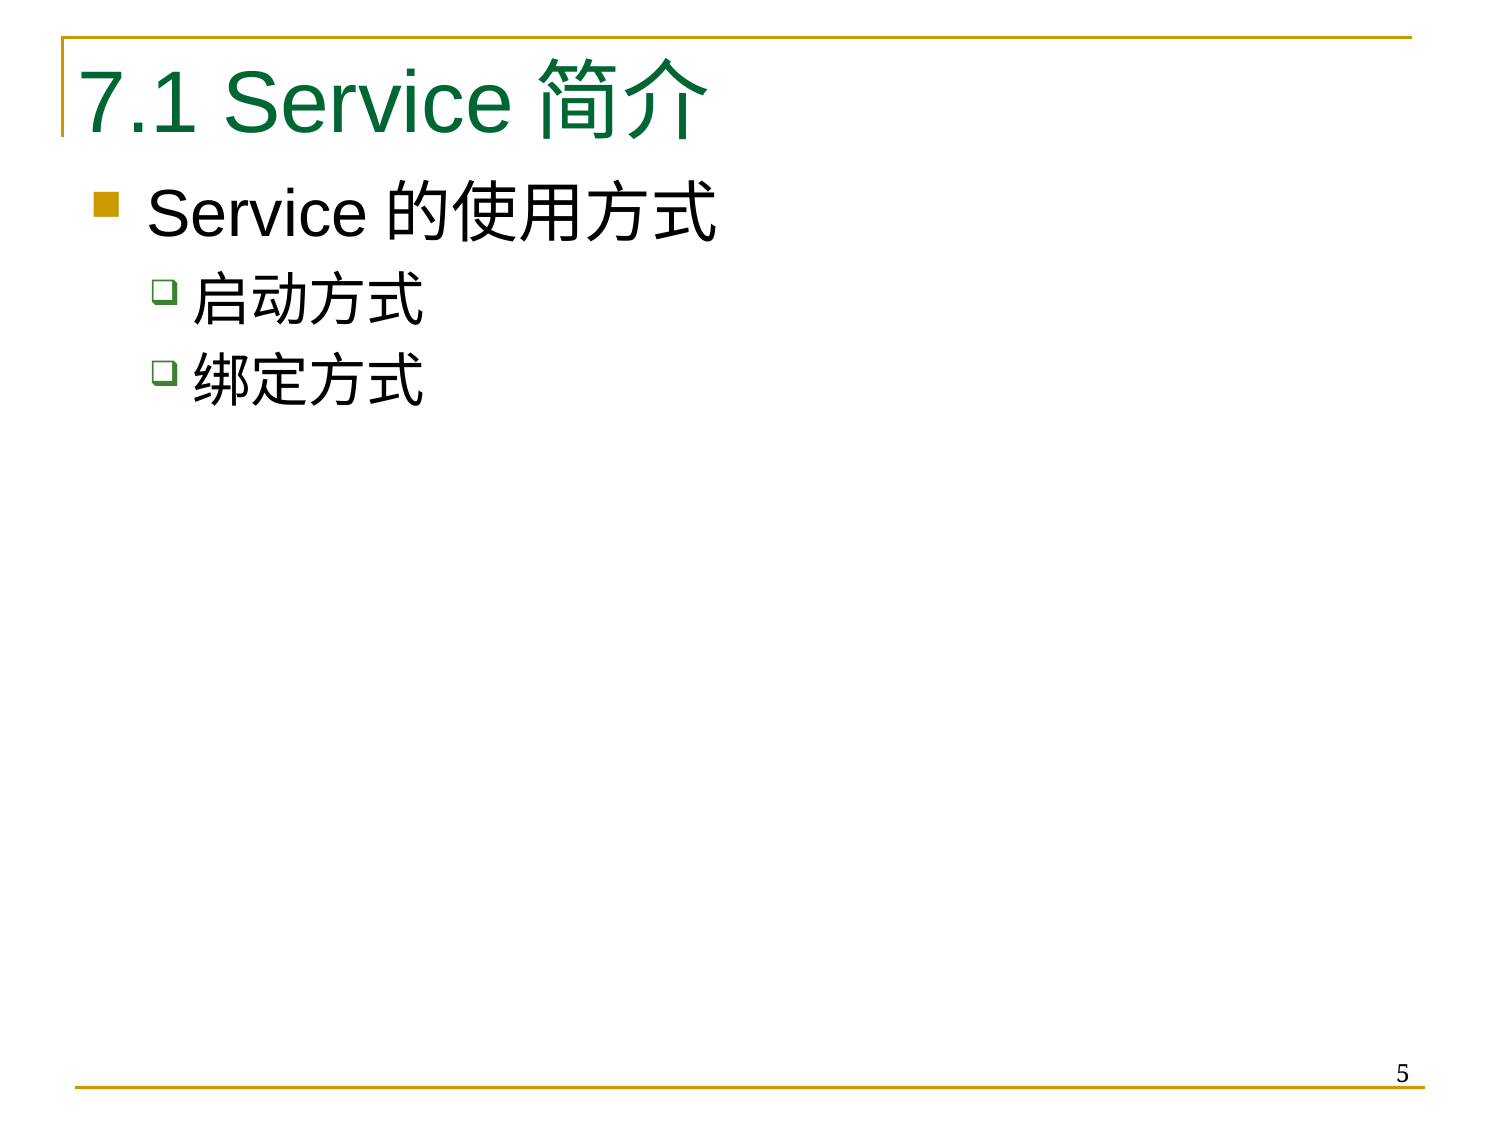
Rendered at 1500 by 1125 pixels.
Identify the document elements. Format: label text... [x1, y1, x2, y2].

title 7.1 Service简介 [62, 37, 850, 163]
slide_number 5 [1074, 1023, 1426, 1100]
list Service的使用方式 启动方式 绑定方式 [75, 162, 1425, 1013]
